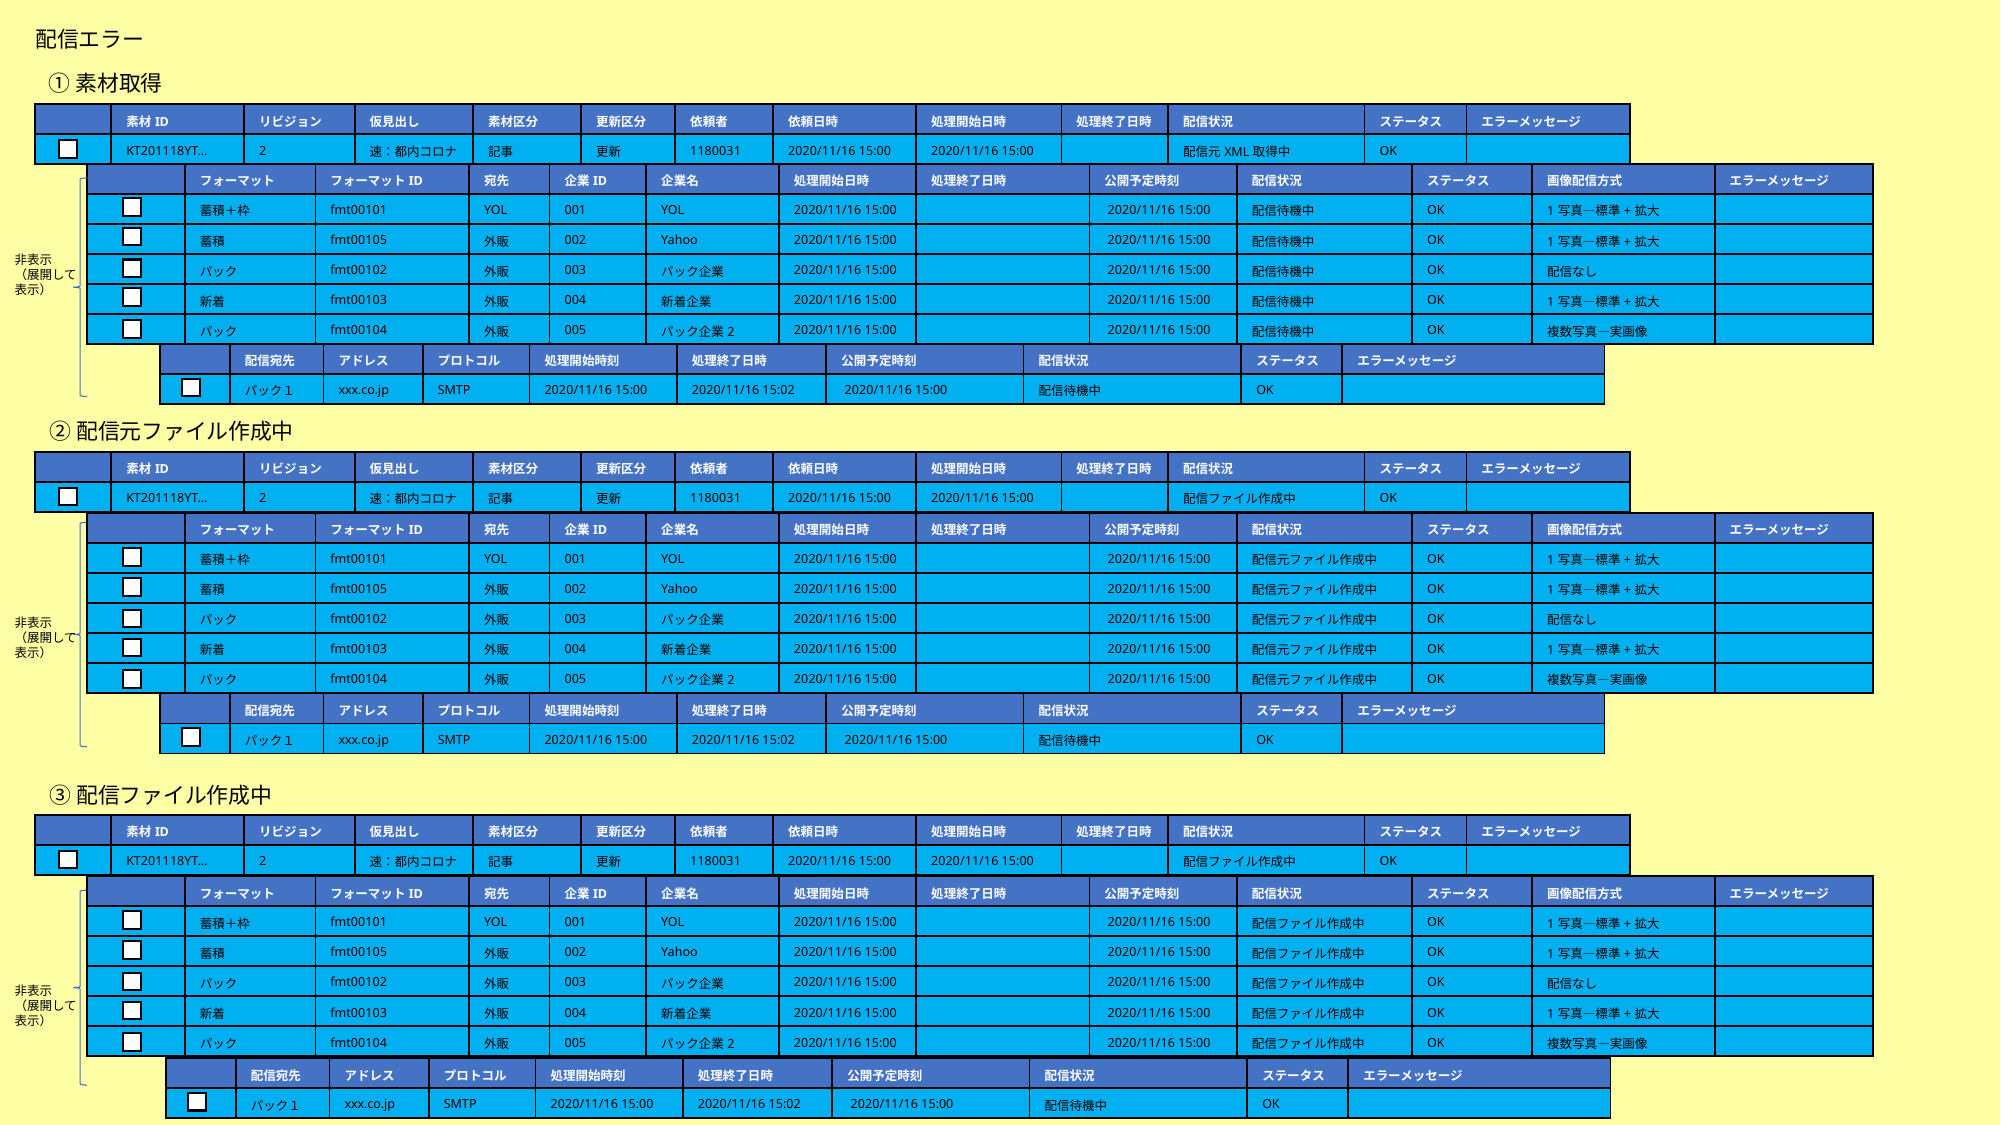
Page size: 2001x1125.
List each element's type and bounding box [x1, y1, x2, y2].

table_header [780, 165, 915, 193]
table_cell [780, 664, 915, 692]
table_cell [141, 967, 184, 995]
table_header [827, 694, 1023, 723]
table_cell [424, 724, 529, 753]
table_header [1413, 877, 1531, 905]
table_header [186, 877, 315, 905]
table_cell [582, 483, 674, 511]
table_cell [1533, 907, 1714, 935]
table_cell [1413, 967, 1531, 995]
table_cell [550, 285, 645, 313]
table_cell [231, 375, 323, 403]
table_cell [316, 1027, 468, 1055]
table_header [530, 694, 676, 723]
table_cell [676, 135, 772, 163]
table_cell [316, 997, 468, 1025]
table_cell [112, 846, 243, 874]
table_cell [186, 195, 315, 223]
table_cell [1062, 135, 1167, 163]
table_cell [647, 255, 778, 283]
table_cell [1413, 937, 1531, 965]
table_cell [550, 907, 645, 935]
table_header [1716, 877, 1872, 905]
table_cell [827, 724, 1023, 753]
table_cell [1090, 285, 1236, 313]
table_cell [1716, 967, 1872, 995]
table_header [1533, 877, 1714, 905]
table_header [582, 453, 674, 481]
table_cell [245, 483, 354, 511]
table_cell [88, 634, 123, 662]
table_cell [1533, 225, 1714, 253]
table_cell [88, 1027, 184, 1055]
table_cell [917, 225, 1089, 253]
table_cell [647, 634, 778, 662]
table_cell [1343, 375, 1604, 403]
table_header [161, 694, 229, 723]
table_header [1365, 453, 1466, 481]
table_header [186, 165, 315, 193]
table_cell [186, 937, 315, 965]
table_cell [1090, 967, 1236, 995]
table_cell [141, 574, 184, 602]
table_cell [1090, 937, 1236, 965]
table_cell [774, 135, 915, 163]
table_cell [470, 1027, 549, 1055]
table_cell [141, 604, 184, 632]
table_cell [780, 967, 915, 995]
table_cell [780, 1027, 915, 1055]
table_header [780, 514, 915, 542]
table_header [582, 105, 674, 133]
table_cell [1169, 483, 1364, 511]
table_cell [1238, 967, 1411, 995]
table_cell [550, 997, 645, 1025]
table_cell [550, 544, 645, 572]
table_cell [470, 604, 549, 632]
table_header [470, 165, 549, 193]
table_cell [1413, 997, 1531, 1025]
table_cell [1030, 1089, 1246, 1117]
table_cell [186, 997, 315, 1025]
table_header [186, 514, 315, 542]
table_cell [550, 195, 645, 223]
table_cell [917, 907, 1089, 935]
table_header [1024, 694, 1240, 723]
table_cell [1024, 724, 1240, 753]
table_cell [316, 664, 468, 692]
table_cell [141, 225, 184, 253]
table_cell [582, 846, 674, 874]
table_cell [780, 225, 915, 253]
table_cell [530, 375, 676, 403]
table_cell [1090, 574, 1236, 602]
table_header [161, 345, 229, 373]
table_cell [647, 225, 778, 253]
table_cell [1413, 604, 1531, 632]
table_cell [1413, 1027, 1531, 1055]
table_cell [1533, 664, 1714, 692]
table_cell [1533, 997, 1714, 1025]
table_cell [1533, 195, 1714, 223]
table_cell [1716, 604, 1872, 632]
table_cell [470, 255, 549, 283]
table_header [88, 514, 184, 542]
table_cell [316, 604, 468, 632]
table_cell [141, 255, 184, 283]
table_cell [316, 634, 468, 662]
table_header [316, 514, 468, 542]
table_cell [917, 664, 1089, 692]
table_header [676, 105, 772, 133]
table_cell [780, 315, 915, 343]
table_header [1533, 165, 1714, 193]
table_cell [530, 724, 676, 753]
table_cell [678, 724, 825, 753]
table_header [1062, 816, 1167, 844]
table_cell [1716, 907, 1872, 935]
table_cell [1716, 997, 1872, 1025]
table_cell [550, 664, 645, 692]
table_cell [1716, 634, 1872, 662]
table_cell [141, 634, 184, 662]
table_cell [917, 937, 1089, 965]
table_cell [88, 225, 123, 253]
table_header [356, 816, 472, 844]
table_header [1248, 1059, 1347, 1087]
table_header [827, 345, 1023, 373]
table_cell [1413, 544, 1531, 572]
table_cell [917, 544, 1089, 572]
table_header [647, 514, 778, 542]
table_cell [550, 1027, 645, 1055]
table_header [1090, 877, 1236, 905]
table_cell [1238, 255, 1411, 283]
table_header [1716, 165, 1872, 193]
table_cell [245, 135, 354, 163]
table_cell [1343, 724, 1604, 753]
table_cell [1238, 285, 1411, 313]
table_cell [647, 967, 778, 995]
table_cell [647, 907, 778, 935]
table_header [1242, 694, 1341, 723]
table_header [647, 165, 778, 193]
table_cell [647, 315, 778, 343]
table_cell [1413, 255, 1531, 283]
table_header [774, 816, 915, 844]
table_cell [186, 574, 315, 602]
table_header [917, 877, 1089, 905]
table_cell [470, 937, 549, 965]
table_cell [1090, 664, 1236, 692]
table_header [1090, 514, 1236, 542]
table_cell [550, 967, 645, 995]
table_cell [647, 1027, 778, 1055]
table_cell [780, 604, 915, 632]
table_cell [550, 574, 645, 602]
table_cell [1413, 285, 1531, 313]
table_cell [186, 315, 315, 343]
table_cell [141, 285, 184, 313]
table_header [316, 165, 468, 193]
table_cell [141, 937, 184, 965]
table_cell [88, 907, 184, 935]
table_cell [647, 195, 778, 223]
table_cell [780, 574, 915, 602]
table_header [917, 514, 1089, 542]
table_header [36, 453, 110, 481]
table_header [356, 453, 472, 481]
table_header [780, 877, 915, 905]
table_cell [1090, 907, 1236, 935]
table_cell [161, 724, 229, 753]
table_header [1062, 453, 1167, 481]
table_cell [550, 255, 645, 283]
table_header [678, 345, 825, 373]
table_cell [324, 724, 422, 753]
table_cell [827, 375, 1023, 403]
table_header [1169, 453, 1364, 481]
table_cell [36, 135, 110, 163]
table_header [88, 877, 184, 905]
table_cell [1238, 1027, 1411, 1055]
table_cell [470, 285, 549, 313]
table_header [684, 1059, 831, 1087]
table_cell [1062, 846, 1167, 874]
table_cell [917, 846, 1061, 874]
table_cell [112, 483, 243, 511]
table_cell [917, 195, 1089, 223]
table_cell [780, 634, 915, 662]
table_cell [1238, 604, 1411, 632]
table_header [424, 345, 529, 373]
table_cell [88, 967, 123, 995]
table_header [550, 165, 645, 193]
table_cell [324, 375, 422, 403]
table_header [1413, 514, 1531, 542]
table_header [330, 1059, 428, 1087]
text_box [0, 0, 2000, 1125]
table_header [1467, 453, 1629, 481]
table_cell [316, 195, 468, 223]
table_cell [1467, 846, 1629, 874]
table_header [582, 816, 674, 844]
table_header [1365, 816, 1466, 844]
table_cell [1716, 315, 1872, 343]
table_cell [1090, 195, 1236, 223]
table_cell [1169, 135, 1364, 163]
table_header [430, 1059, 535, 1087]
table_cell [186, 907, 315, 935]
table_header [470, 514, 549, 542]
table_header [245, 105, 354, 133]
table_cell [550, 315, 645, 343]
table_cell [647, 285, 778, 313]
table_cell [316, 225, 468, 253]
table_cell [536, 1089, 682, 1117]
table_cell [647, 604, 778, 632]
table_cell [647, 997, 778, 1025]
table_cell [1413, 664, 1531, 692]
table_cell [1238, 574, 1411, 602]
table_cell [88, 937, 123, 965]
table_cell [186, 634, 315, 662]
table_header [1242, 345, 1341, 373]
table_cell [356, 483, 472, 511]
table_header [1238, 877, 1411, 905]
table_header [356, 105, 472, 133]
table_cell [141, 997, 184, 1025]
table_cell [917, 315, 1089, 343]
table_header [1467, 816, 1629, 844]
table_cell [470, 967, 549, 995]
table_cell [1365, 135, 1466, 163]
table_header [237, 1059, 329, 1087]
table_cell [92, 255, 123, 283]
table_cell [1467, 483, 1629, 511]
table_cell [430, 1089, 535, 1117]
table_cell [550, 604, 645, 632]
table_cell [1090, 255, 1236, 283]
table_cell [1716, 544, 1872, 572]
table_cell [1365, 483, 1466, 511]
table_cell [1533, 1027, 1714, 1055]
table_header [1030, 1059, 1246, 1087]
table_header [1238, 165, 1411, 193]
table_cell [88, 315, 184, 343]
table_header [245, 453, 354, 481]
table_cell [424, 375, 529, 403]
table_cell [1413, 225, 1531, 253]
table_cell [780, 195, 915, 223]
table_header [1169, 105, 1364, 133]
table_header [112, 816, 243, 844]
table_cell [1533, 285, 1714, 313]
table_cell [1533, 544, 1714, 572]
table_cell [474, 846, 580, 874]
table_cell [1238, 544, 1411, 572]
table_cell [1024, 375, 1240, 403]
table_cell [474, 135, 580, 163]
table_header [324, 694, 422, 723]
table_cell [780, 907, 915, 935]
table_cell [1413, 634, 1531, 662]
table_cell [186, 225, 315, 253]
table_header [1343, 694, 1604, 723]
table_cell [167, 1089, 235, 1117]
table_cell [470, 574, 549, 602]
table_cell [774, 846, 915, 874]
table_cell [470, 195, 549, 223]
table_header [88, 165, 184, 193]
table_cell [186, 544, 315, 572]
table_cell [917, 285, 1089, 313]
table_cell [1716, 255, 1872, 283]
table_header [36, 816, 110, 844]
table_cell [917, 574, 1089, 602]
table_header [1413, 165, 1531, 193]
table_cell [1349, 1089, 1610, 1117]
table_cell [316, 937, 468, 965]
table_header [1090, 165, 1236, 193]
table_cell [1413, 195, 1531, 223]
table_cell [780, 937, 915, 965]
table_cell [1242, 375, 1341, 403]
table_cell [678, 375, 825, 403]
table_header [1062, 105, 1167, 133]
table_cell [676, 846, 772, 874]
table_cell [470, 997, 549, 1025]
table_cell [1533, 967, 1714, 995]
table_cell [186, 1027, 315, 1055]
table_header [1024, 345, 1240, 373]
table_cell [186, 604, 315, 632]
table_cell [470, 225, 549, 253]
table_cell [231, 724, 323, 753]
table_header [424, 694, 529, 723]
table_cell [186, 664, 315, 692]
table_cell [1238, 315, 1411, 343]
table_cell [1467, 135, 1629, 163]
table_header [917, 105, 1061, 133]
table_cell [1090, 544, 1236, 572]
table_cell [470, 544, 549, 572]
table_cell [1716, 225, 1872, 253]
table_cell [1533, 574, 1714, 602]
table_cell [1365, 846, 1466, 874]
table_header [1365, 105, 1466, 133]
table_cell [88, 285, 123, 313]
table_cell [780, 255, 915, 283]
table_cell [917, 997, 1089, 1025]
table_header [1238, 514, 1411, 542]
table_header [167, 1059, 235, 1087]
table_cell [917, 634, 1089, 662]
table_cell [88, 195, 184, 223]
table_header [917, 165, 1089, 193]
table_header [470, 877, 549, 905]
table_cell [1716, 574, 1872, 602]
table_cell [917, 1027, 1089, 1055]
table_cell [1238, 937, 1411, 965]
table_cell [330, 1089, 428, 1117]
table_cell [474, 483, 580, 511]
table_cell [316, 315, 468, 343]
table_cell [1242, 724, 1341, 753]
table_cell [88, 664, 184, 692]
table_cell [1090, 604, 1236, 632]
table_cell [1413, 574, 1531, 602]
table_cell [550, 225, 645, 253]
table_cell [1533, 315, 1714, 343]
table_cell [1533, 937, 1714, 965]
table_cell [1533, 634, 1714, 662]
table_cell [647, 664, 778, 692]
table_header [647, 877, 778, 905]
table_cell [780, 997, 915, 1025]
table_cell [1090, 315, 1236, 343]
table_header [245, 816, 354, 844]
table_cell [1533, 255, 1714, 283]
table_cell [676, 483, 772, 511]
table_cell [1716, 195, 1872, 223]
table_cell [1090, 997, 1236, 1025]
table_cell [917, 255, 1089, 283]
table_cell [88, 574, 123, 602]
table_cell [356, 846, 472, 874]
table_cell [186, 967, 315, 995]
table_cell [917, 604, 1089, 632]
table_cell [88, 604, 123, 632]
table_header [774, 453, 915, 481]
table_cell [245, 846, 354, 874]
table_cell [917, 135, 1061, 163]
table_cell [1413, 907, 1531, 935]
table_cell [1238, 664, 1411, 692]
table_cell [316, 967, 468, 995]
table_cell [36, 846, 110, 874]
table_header [550, 514, 645, 542]
table_cell [88, 997, 123, 1025]
table_cell [684, 1089, 831, 1117]
table_header [1716, 514, 1872, 542]
table_header [112, 105, 243, 133]
table_header [550, 877, 645, 905]
table_cell [186, 255, 315, 283]
table_cell [1413, 315, 1531, 343]
table_cell [917, 483, 1061, 511]
table_header [231, 345, 323, 373]
table_cell [1533, 604, 1714, 632]
table_cell [1169, 846, 1364, 874]
table_cell [470, 315, 549, 343]
table_cell [470, 664, 549, 692]
table_cell [780, 285, 915, 313]
table_header [1533, 514, 1714, 542]
table_header [474, 816, 580, 844]
table_header [917, 453, 1061, 481]
table_cell [582, 135, 674, 163]
table_cell [470, 907, 549, 935]
table_header [536, 1059, 682, 1087]
table_cell [1716, 664, 1872, 692]
table_header [112, 453, 243, 481]
table_cell [237, 1089, 329, 1117]
table_cell [647, 937, 778, 965]
table_cell [833, 1089, 1029, 1117]
table_header [474, 453, 580, 481]
table_cell [1716, 937, 1872, 965]
table_cell [316, 285, 468, 313]
table_cell [1238, 907, 1411, 935]
table_cell [1090, 1027, 1236, 1055]
table_cell [356, 135, 472, 163]
table_header [676, 816, 772, 844]
table_cell [316, 907, 468, 935]
table_header [676, 453, 772, 481]
table_cell [1062, 483, 1167, 511]
table_cell [1238, 997, 1411, 1025]
table_cell [1090, 634, 1236, 662]
table_cell [1716, 1027, 1872, 1055]
table_cell [774, 483, 915, 511]
table_cell [161, 375, 229, 403]
table_header [324, 345, 422, 373]
table_header [917, 816, 1061, 844]
table_cell [88, 544, 184, 572]
table_header [1343, 345, 1604, 373]
table_cell [112, 135, 243, 163]
table_cell [647, 544, 778, 572]
table_cell [1090, 225, 1236, 253]
table_cell [1238, 195, 1411, 223]
table_cell [186, 285, 315, 313]
table_header [316, 877, 468, 905]
table_header [530, 345, 676, 373]
table_cell [1238, 634, 1411, 662]
table_header [231, 694, 323, 723]
table_header [833, 1059, 1029, 1087]
table_cell [1716, 285, 1872, 313]
table_cell [917, 967, 1089, 995]
table_cell [1248, 1089, 1347, 1117]
table_cell [1238, 225, 1411, 253]
table_cell [550, 634, 645, 662]
table_header [774, 105, 915, 133]
table_header [1169, 816, 1364, 844]
table_cell [316, 574, 468, 602]
table_header [1349, 1059, 1610, 1087]
table_header [474, 105, 580, 133]
table_header [1467, 105, 1629, 133]
table_cell [36, 483, 110, 511]
table_cell [316, 255, 468, 283]
table_header [678, 694, 825, 723]
table_cell [470, 634, 549, 662]
table_cell [647, 574, 778, 602]
table_cell [780, 544, 915, 572]
table_header [36, 105, 110, 133]
table_cell [316, 544, 468, 572]
table_cell [550, 937, 645, 965]
